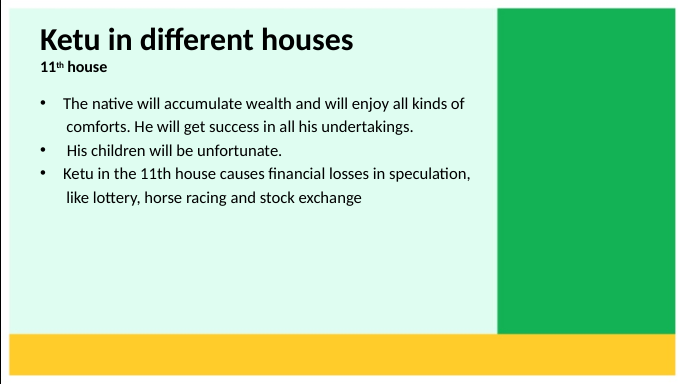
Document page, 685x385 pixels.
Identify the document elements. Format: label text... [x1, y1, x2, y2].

title Ketu in different houses 11th house [34, 15, 650, 80]
list The native will accumulate wealth and will enjoy all kinds of comforts. He will get success in all his undertakings. His children will be unfortunate. Ketu in the 11th house causes financial losses in speculation, like lottery, horse racing and stock exchange [34, 89, 650, 344]
picture [0, 0, 684, 384]
